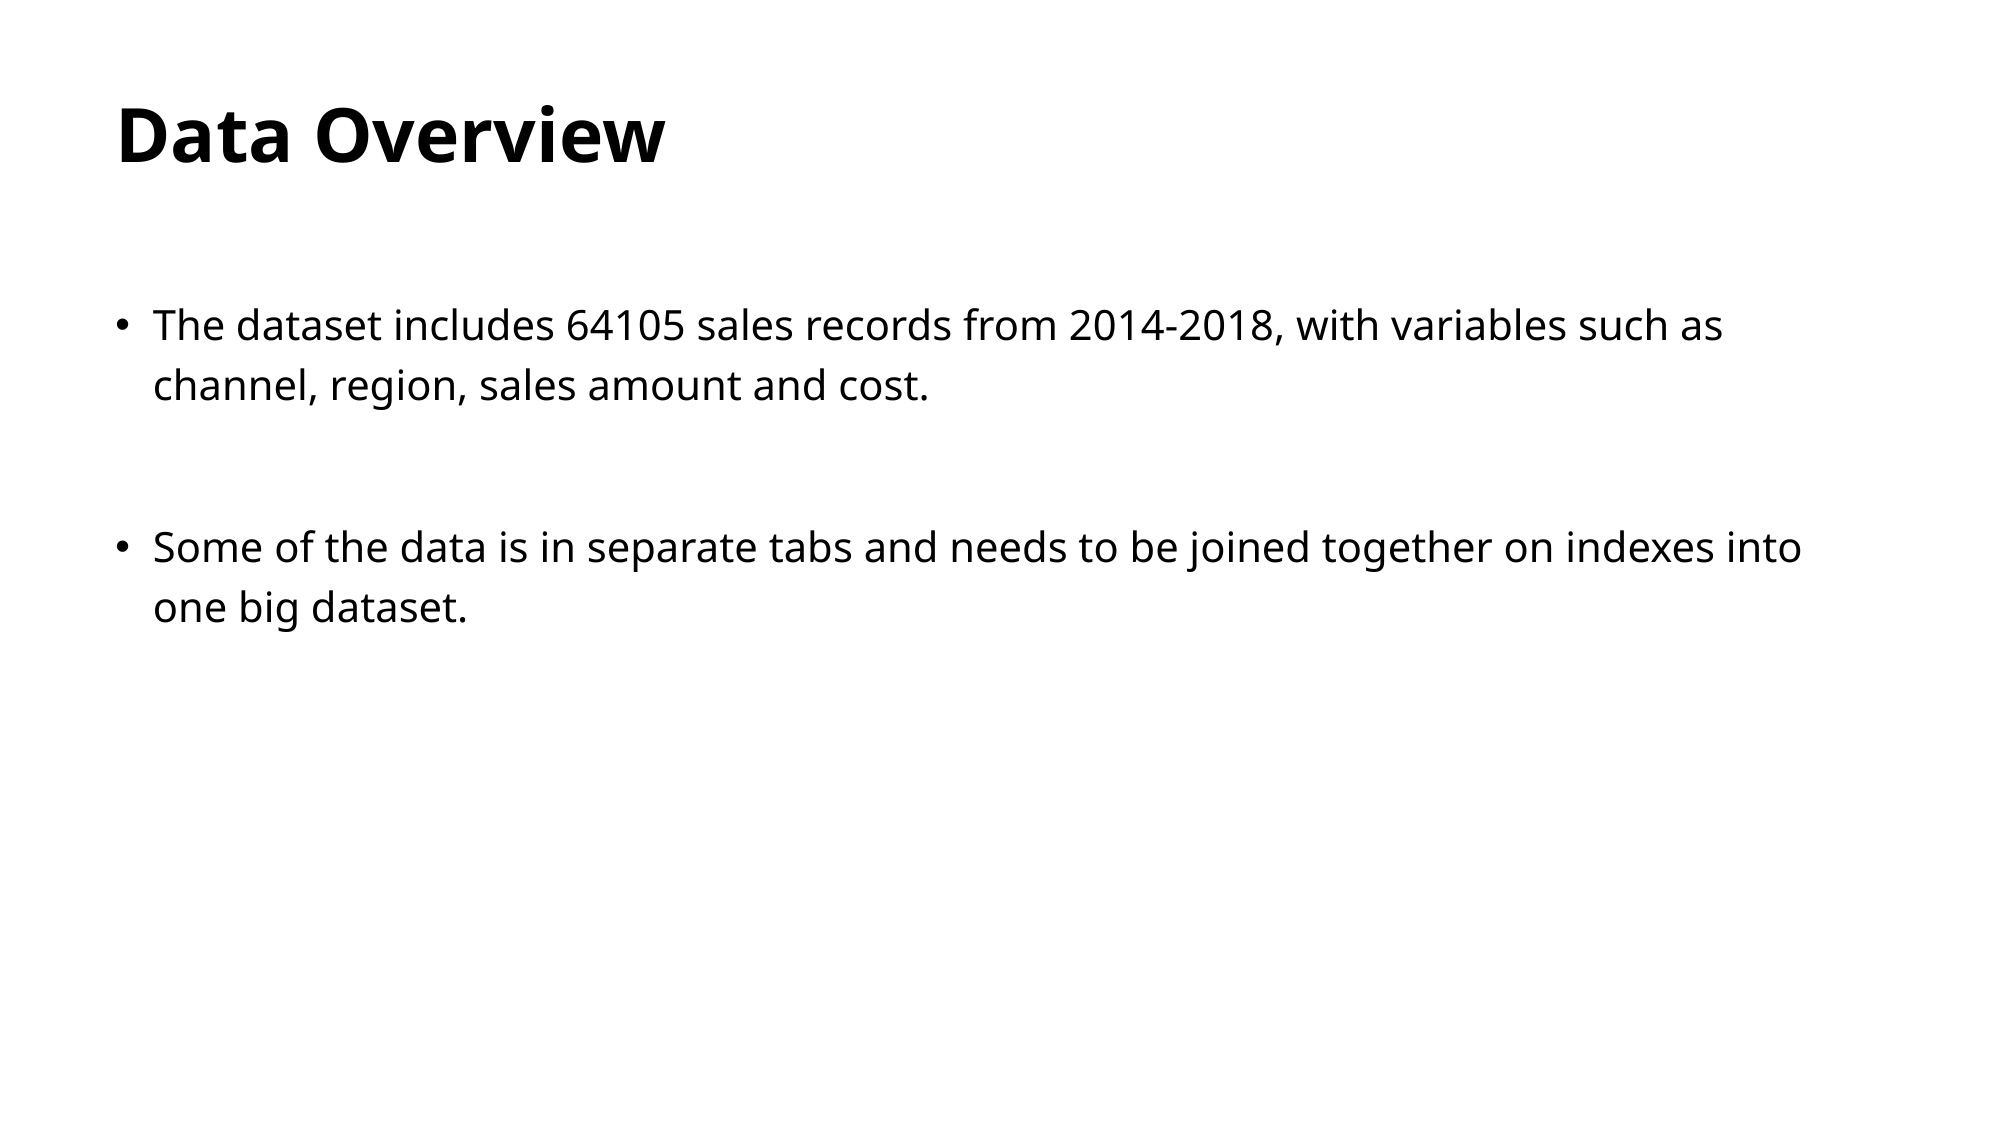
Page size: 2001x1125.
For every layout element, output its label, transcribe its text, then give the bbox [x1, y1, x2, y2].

title Data Overview [100, 90, 1849, 276]
list The dataset includes 64105 sales records from 2014-2018, with variables such as channel, region, sales amount and cost. Some of the data is in separate tabs and needs to be joined together on indexes into one big dataset. [100, 281, 1849, 1035]
